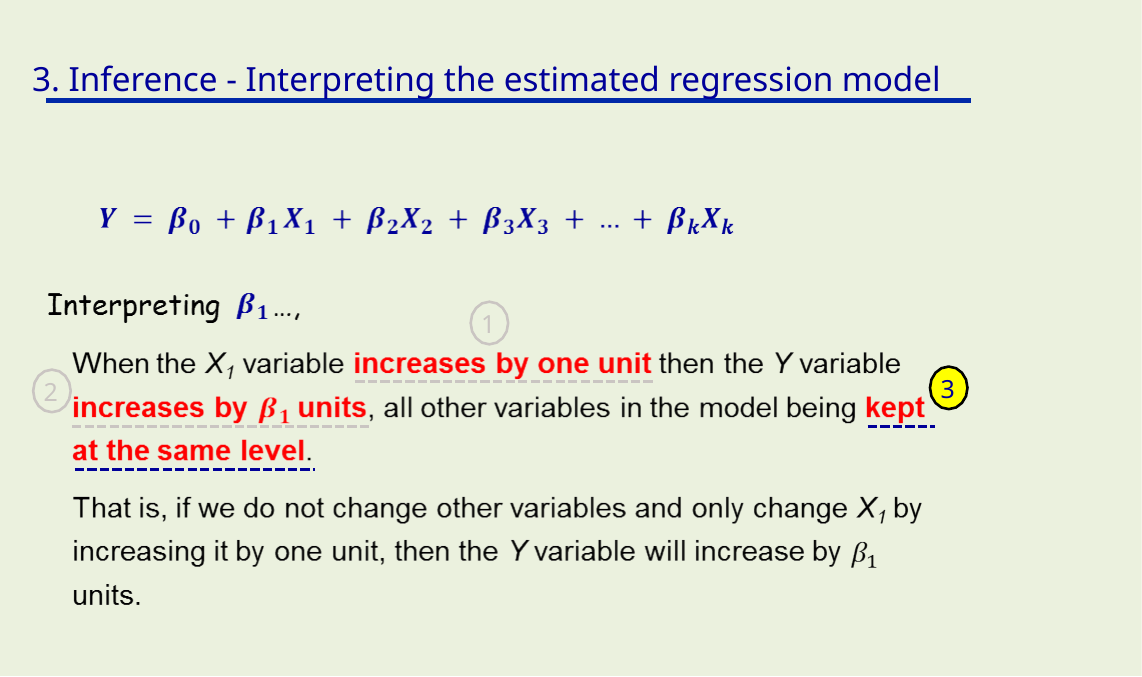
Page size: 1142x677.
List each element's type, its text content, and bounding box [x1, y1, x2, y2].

picture [100, 207, 734, 235]
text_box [28, 274, 958, 630]
text_box 3. Inference - Interpreting the estimated regression model [17, 50, 958, 106]
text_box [963, 364, 970, 411]
